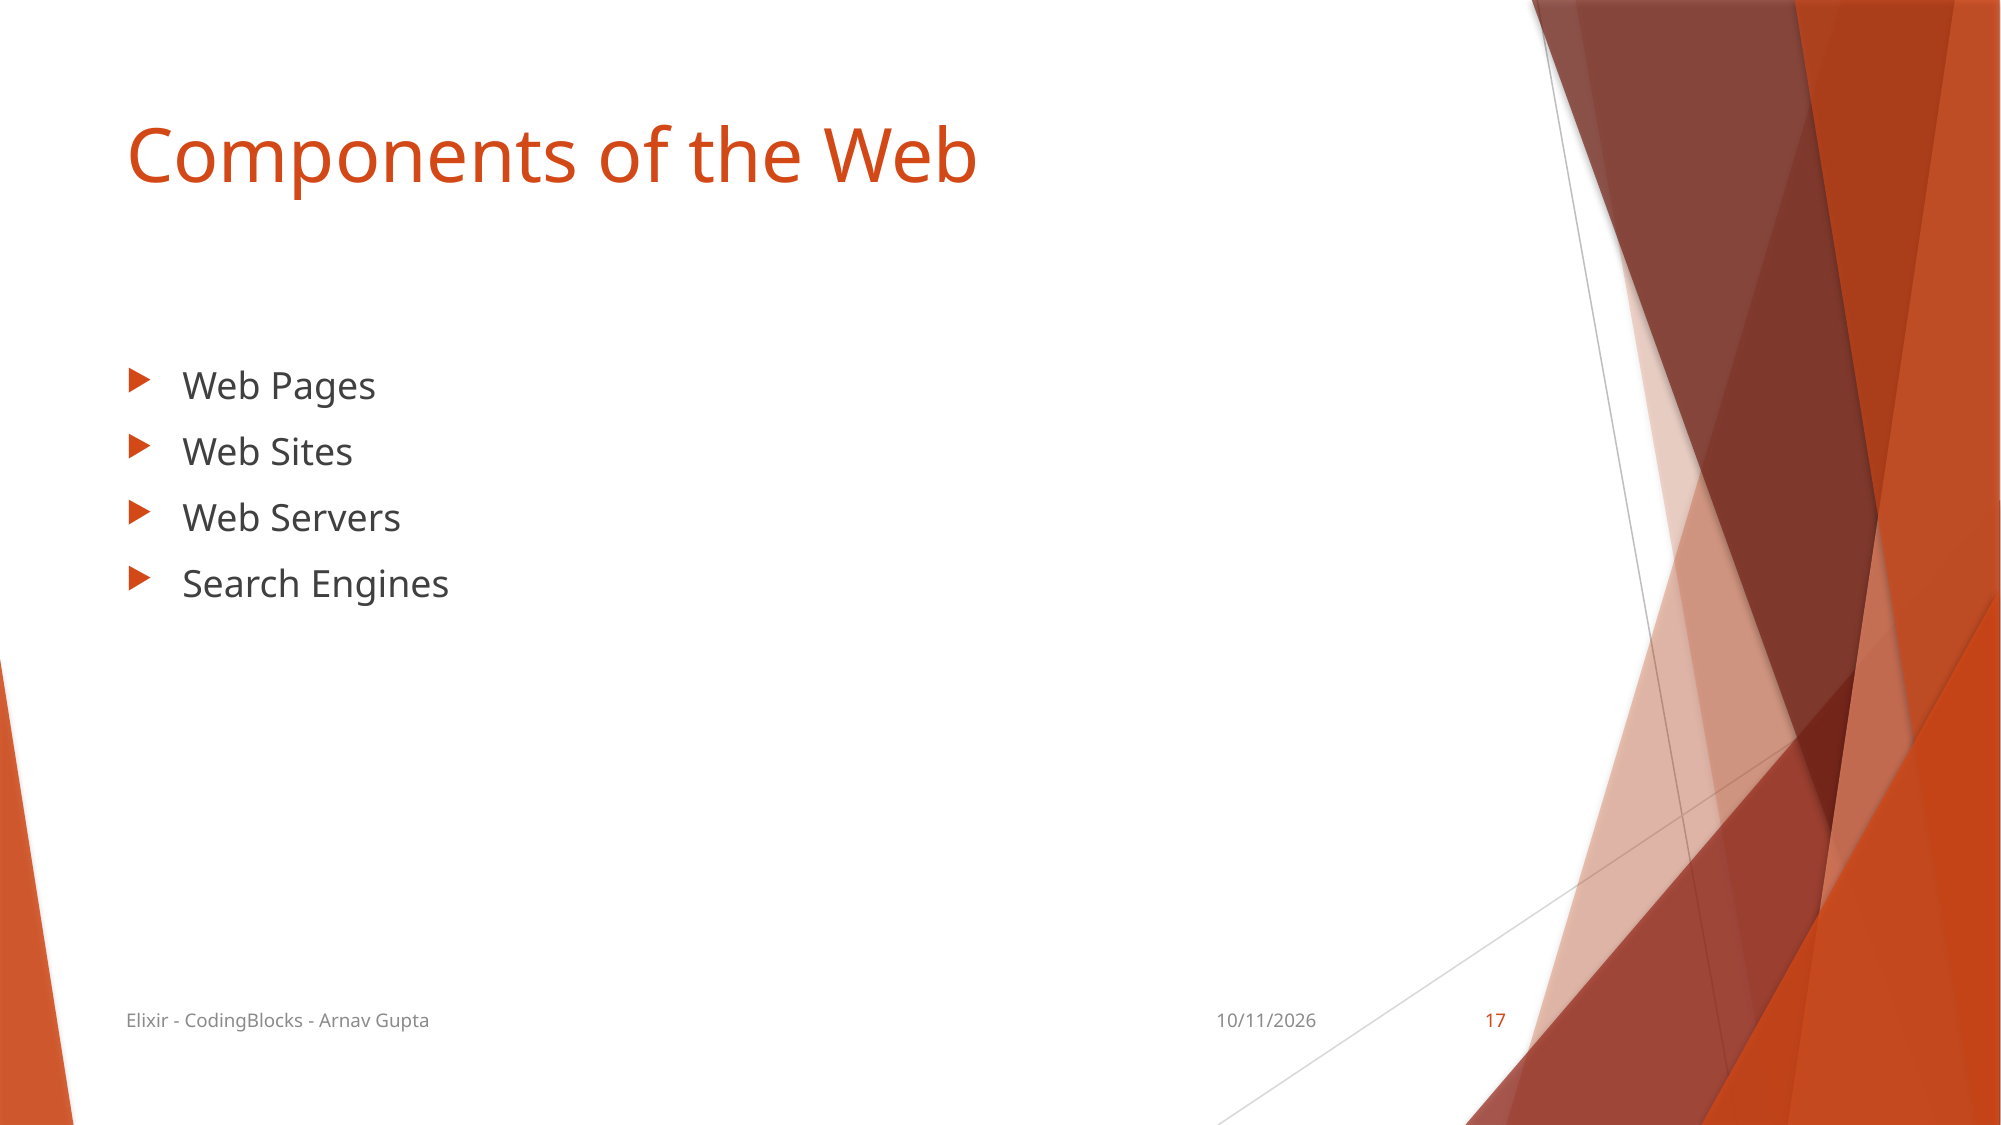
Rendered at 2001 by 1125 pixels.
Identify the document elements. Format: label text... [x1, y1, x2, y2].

list Web Pages Web Sites Web Servers Search Engines [111, 354, 1522, 992]
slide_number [1181, 991, 1332, 1051]
title Components of the Web [111, 99, 1522, 317]
slide_number 17 [1409, 991, 1522, 1051]
footer Elixir - CodingBlocks - Arnav Gupta [111, 991, 1145, 1051]
